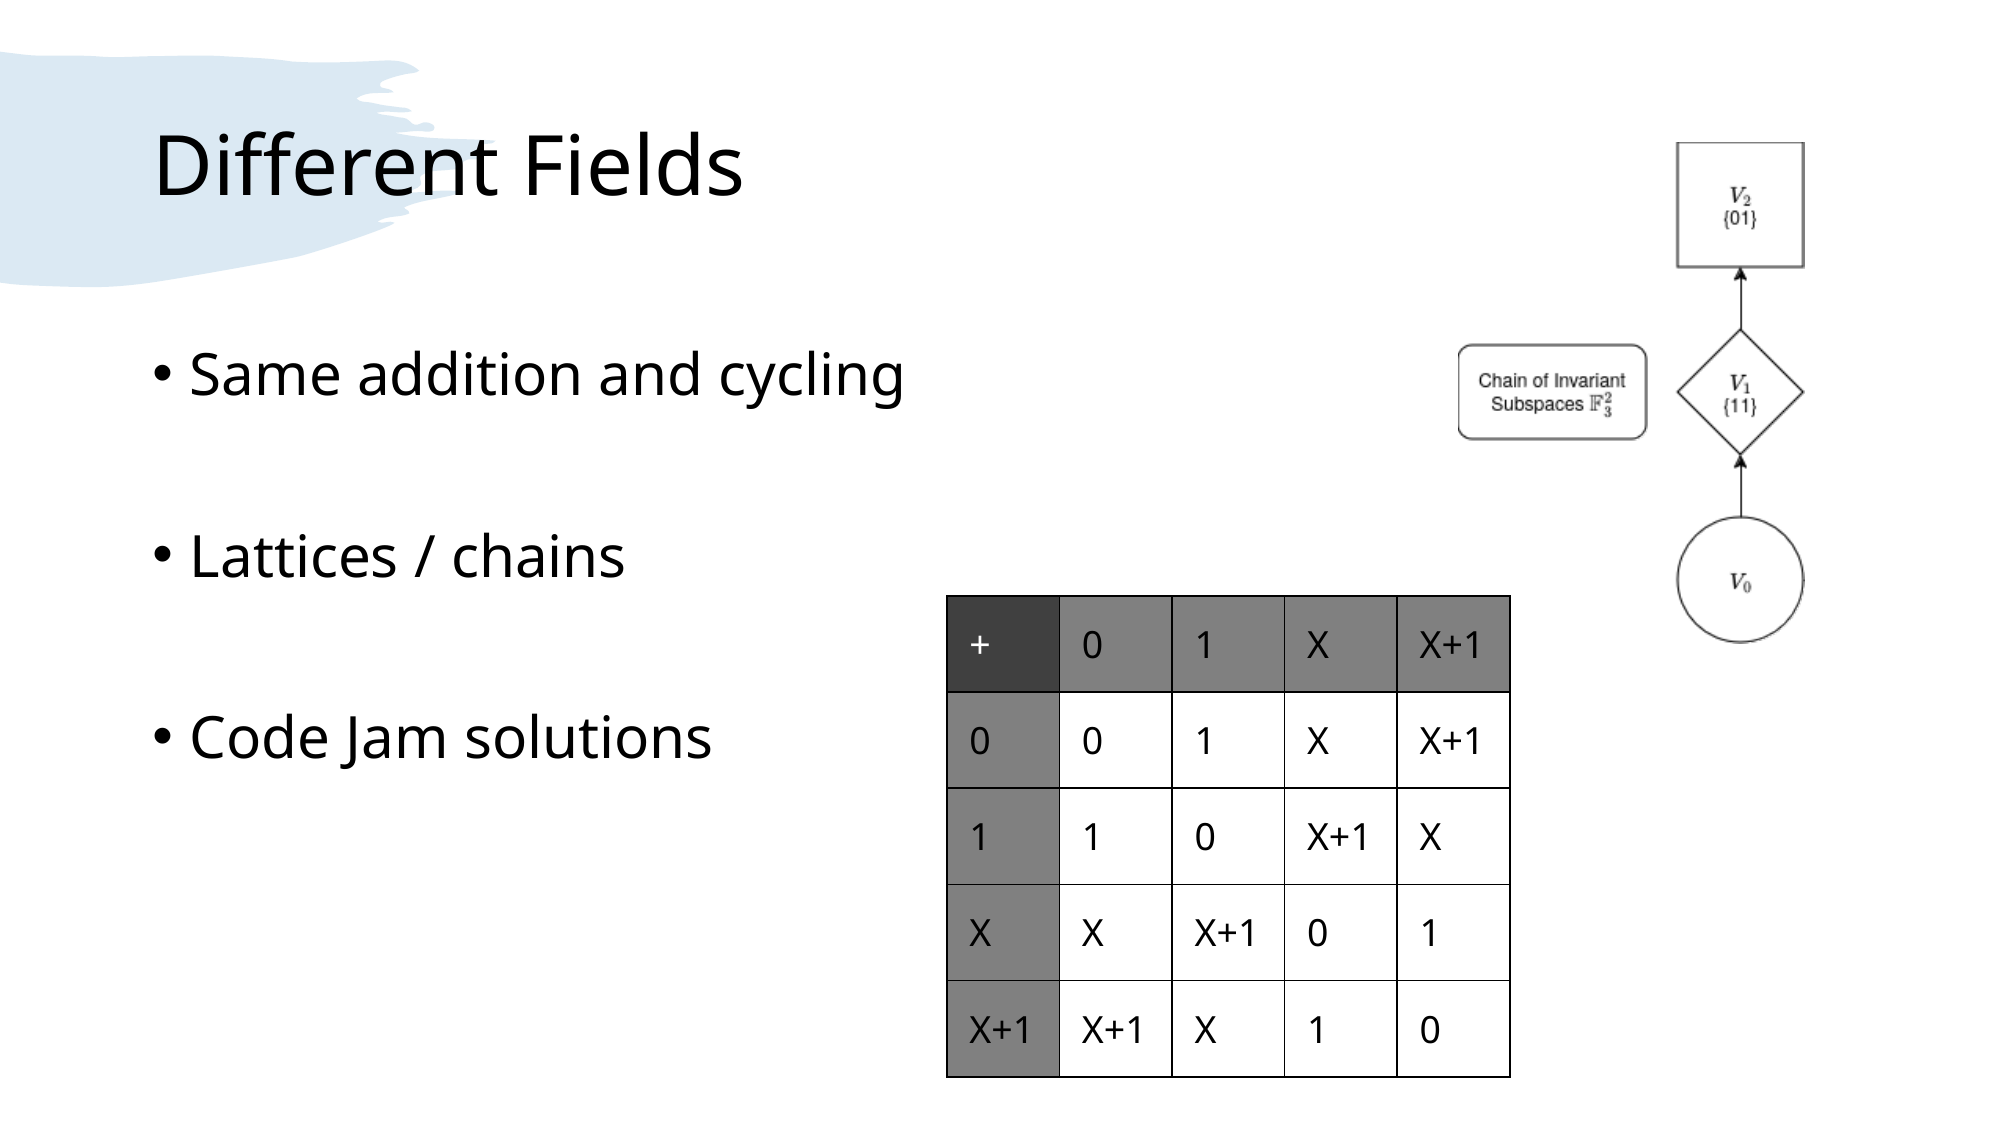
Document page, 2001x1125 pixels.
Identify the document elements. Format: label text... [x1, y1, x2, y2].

table_header 0 [1060, 597, 1171, 691]
table_header X+1 [1398, 597, 1509, 691]
table_cell 1 [948, 789, 1059, 884]
picture [1458, 142, 1805, 645]
table_cell X [1173, 981, 1284, 1076]
table_cell X+1 [1060, 981, 1171, 1076]
table_cell X [1060, 885, 1171, 980]
table_cell 0 [1060, 693, 1171, 787]
table_cell X [948, 885, 1059, 980]
table_cell 1 [1285, 981, 1396, 1076]
table_cell 0 [1398, 981, 1509, 1076]
table_cell X [1398, 789, 1509, 884]
table_header X [1285, 597, 1396, 691]
table_cell X [1285, 693, 1396, 787]
table_cell 1 [1173, 693, 1284, 787]
table_cell X+1 [1285, 789, 1396, 884]
list Same addition and cycling Lattices / chains Code Jam solutions [137, 329, 1190, 1013]
table_header + [948, 597, 1059, 691]
table_cell X+1 [1173, 885, 1284, 980]
table_cell X+1 [948, 981, 1059, 1076]
table_cell 0 [948, 693, 1059, 787]
table_cell 0 [1285, 885, 1396, 980]
table_cell 1 [1060, 789, 1171, 884]
table_cell 1 [1398, 885, 1509, 980]
table_cell 0 [1173, 789, 1284, 884]
title Different Fields [137, 59, 1863, 278]
table_header 1 [1173, 597, 1284, 691]
table_cell X+1 [1398, 693, 1509, 787]
